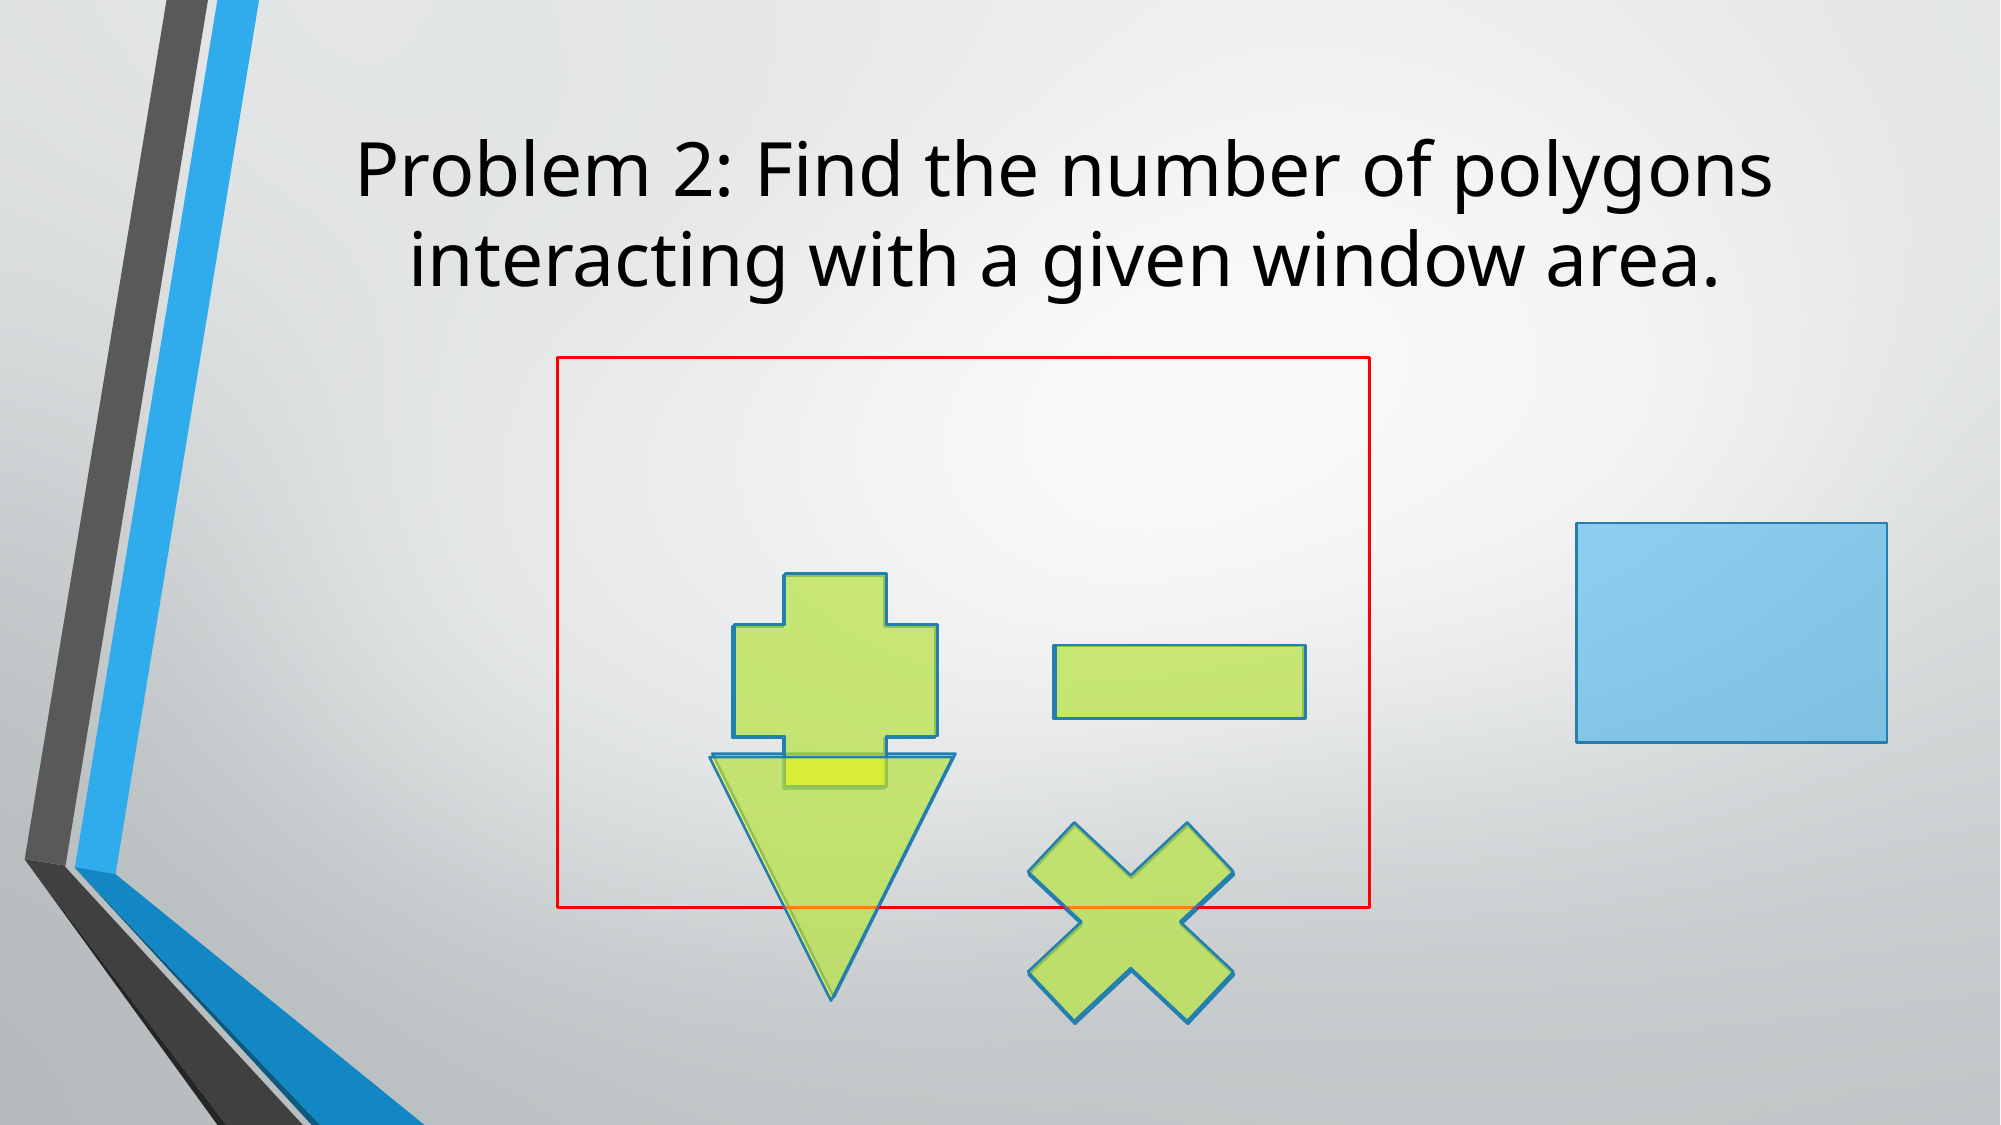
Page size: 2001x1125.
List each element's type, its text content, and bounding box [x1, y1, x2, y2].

text_box [1575, 522, 1888, 744]
title Problem 2: Find the number of polygons interacting with a given window area. [243, 112, 1887, 400]
text_box [1054, 644, 1307, 720]
text_box [1027, 971, 1236, 1025]
text_box [708, 755, 954, 1003]
text_box [733, 572, 939, 755]
text_box [1027, 821, 1235, 1023]
text_box [556, 356, 1371, 909]
